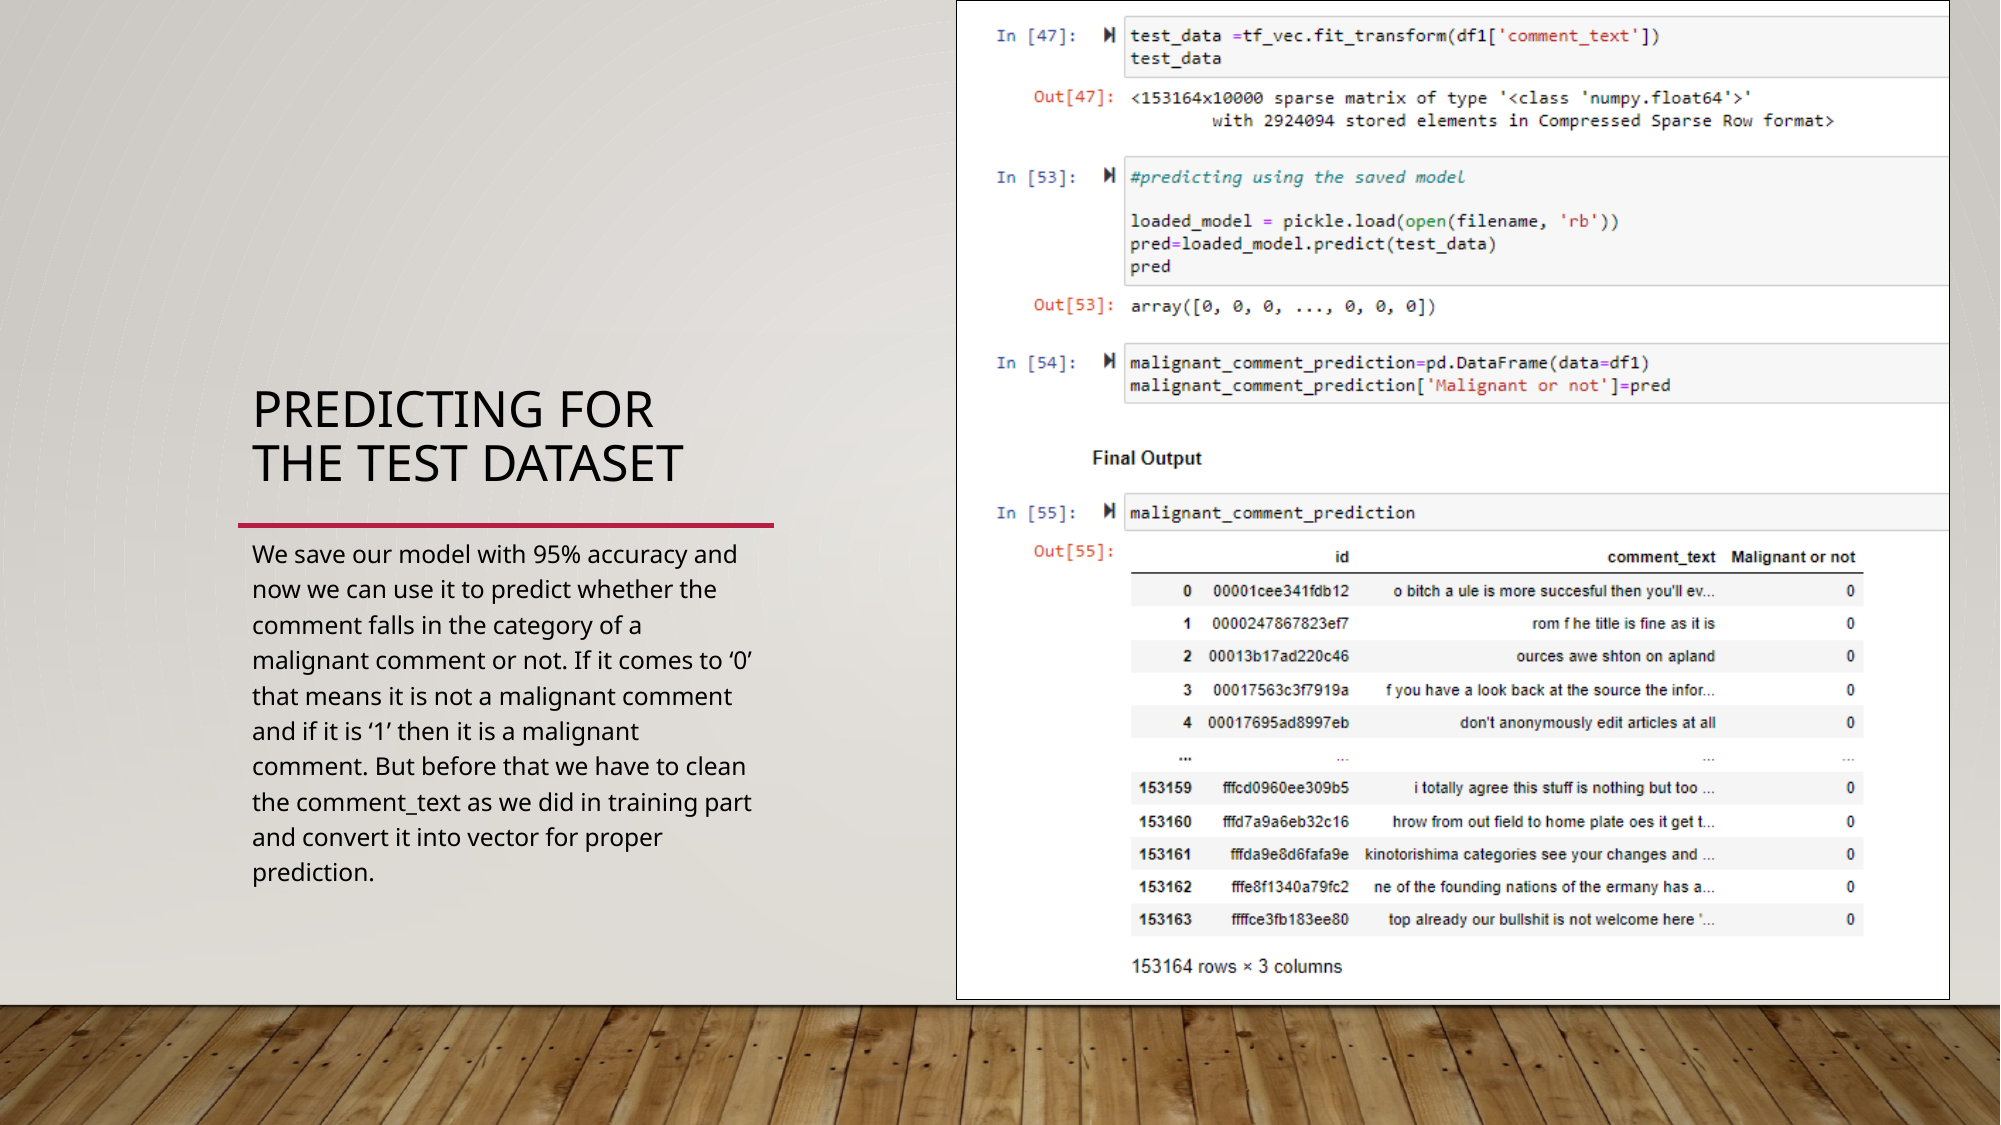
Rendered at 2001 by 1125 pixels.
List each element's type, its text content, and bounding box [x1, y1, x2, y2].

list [955, 0, 1951, 1000]
list We save our model with 95% accuracy and now we can use it to predict whether the comment falls in the category of a malignant comment or not. If it comes to ‘0’ that means it is not a malignant comment and if it is ‘1’ then it is a malignant comment. But before that we have to clean the comment_text as we did in training part and convert it into vector for proper prediction. [236, 525, 775, 895]
title Predicting for the test dataset [236, 131, 774, 500]
picture [0, 1005, 2000, 1125]
